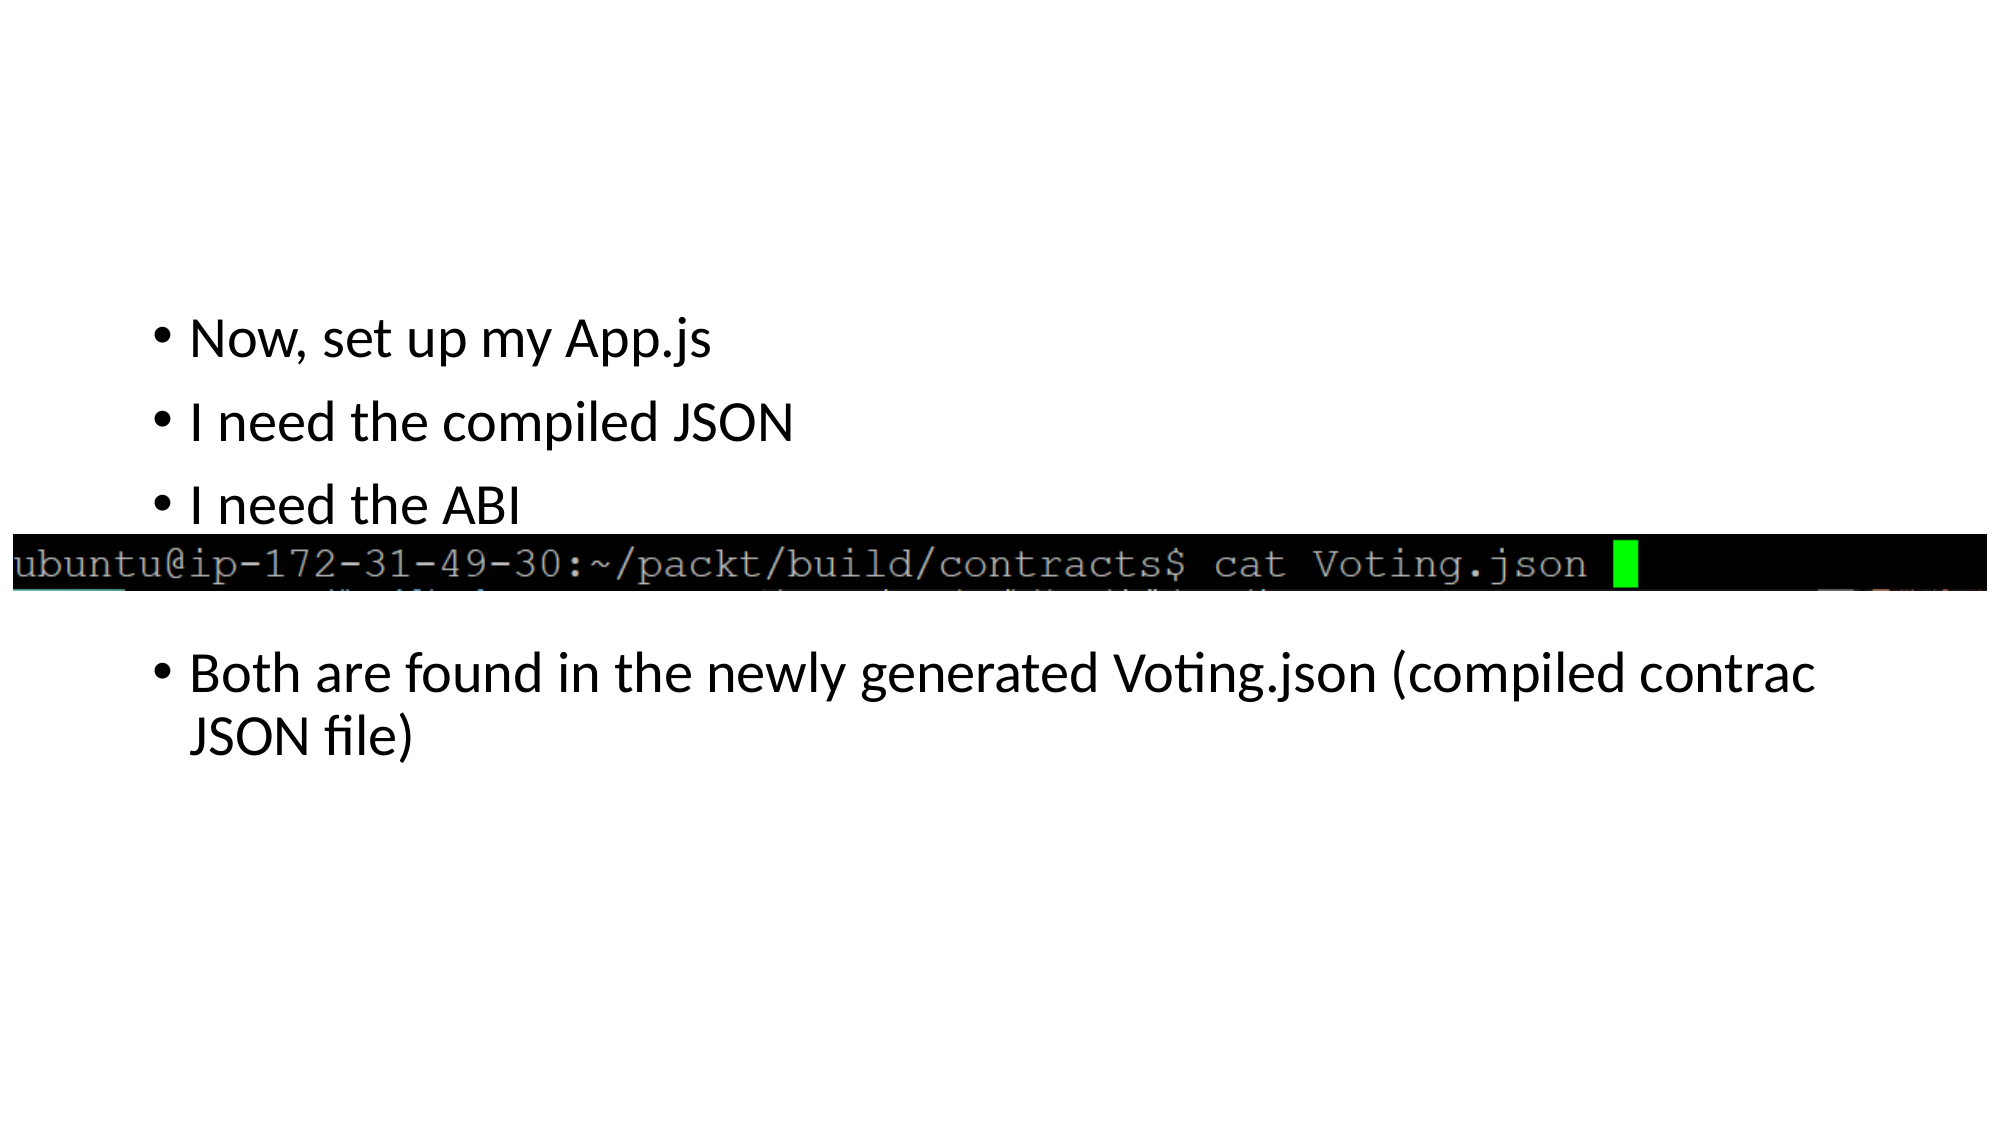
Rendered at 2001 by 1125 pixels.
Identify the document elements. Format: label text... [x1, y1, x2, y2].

list Now, set up my App.js I need the compiled JSON I need the ABI Both are found in the newly generated Voting.json (compiled contrac JSON file) [137, 299, 1863, 534]
picture [13, 534, 1987, 591]
list Now, set up my App.js I need the compiled JSON I need the ABI Both are found in the newly generated Voting.json (compiled contrac JSON file) [137, 591, 1863, 1014]
